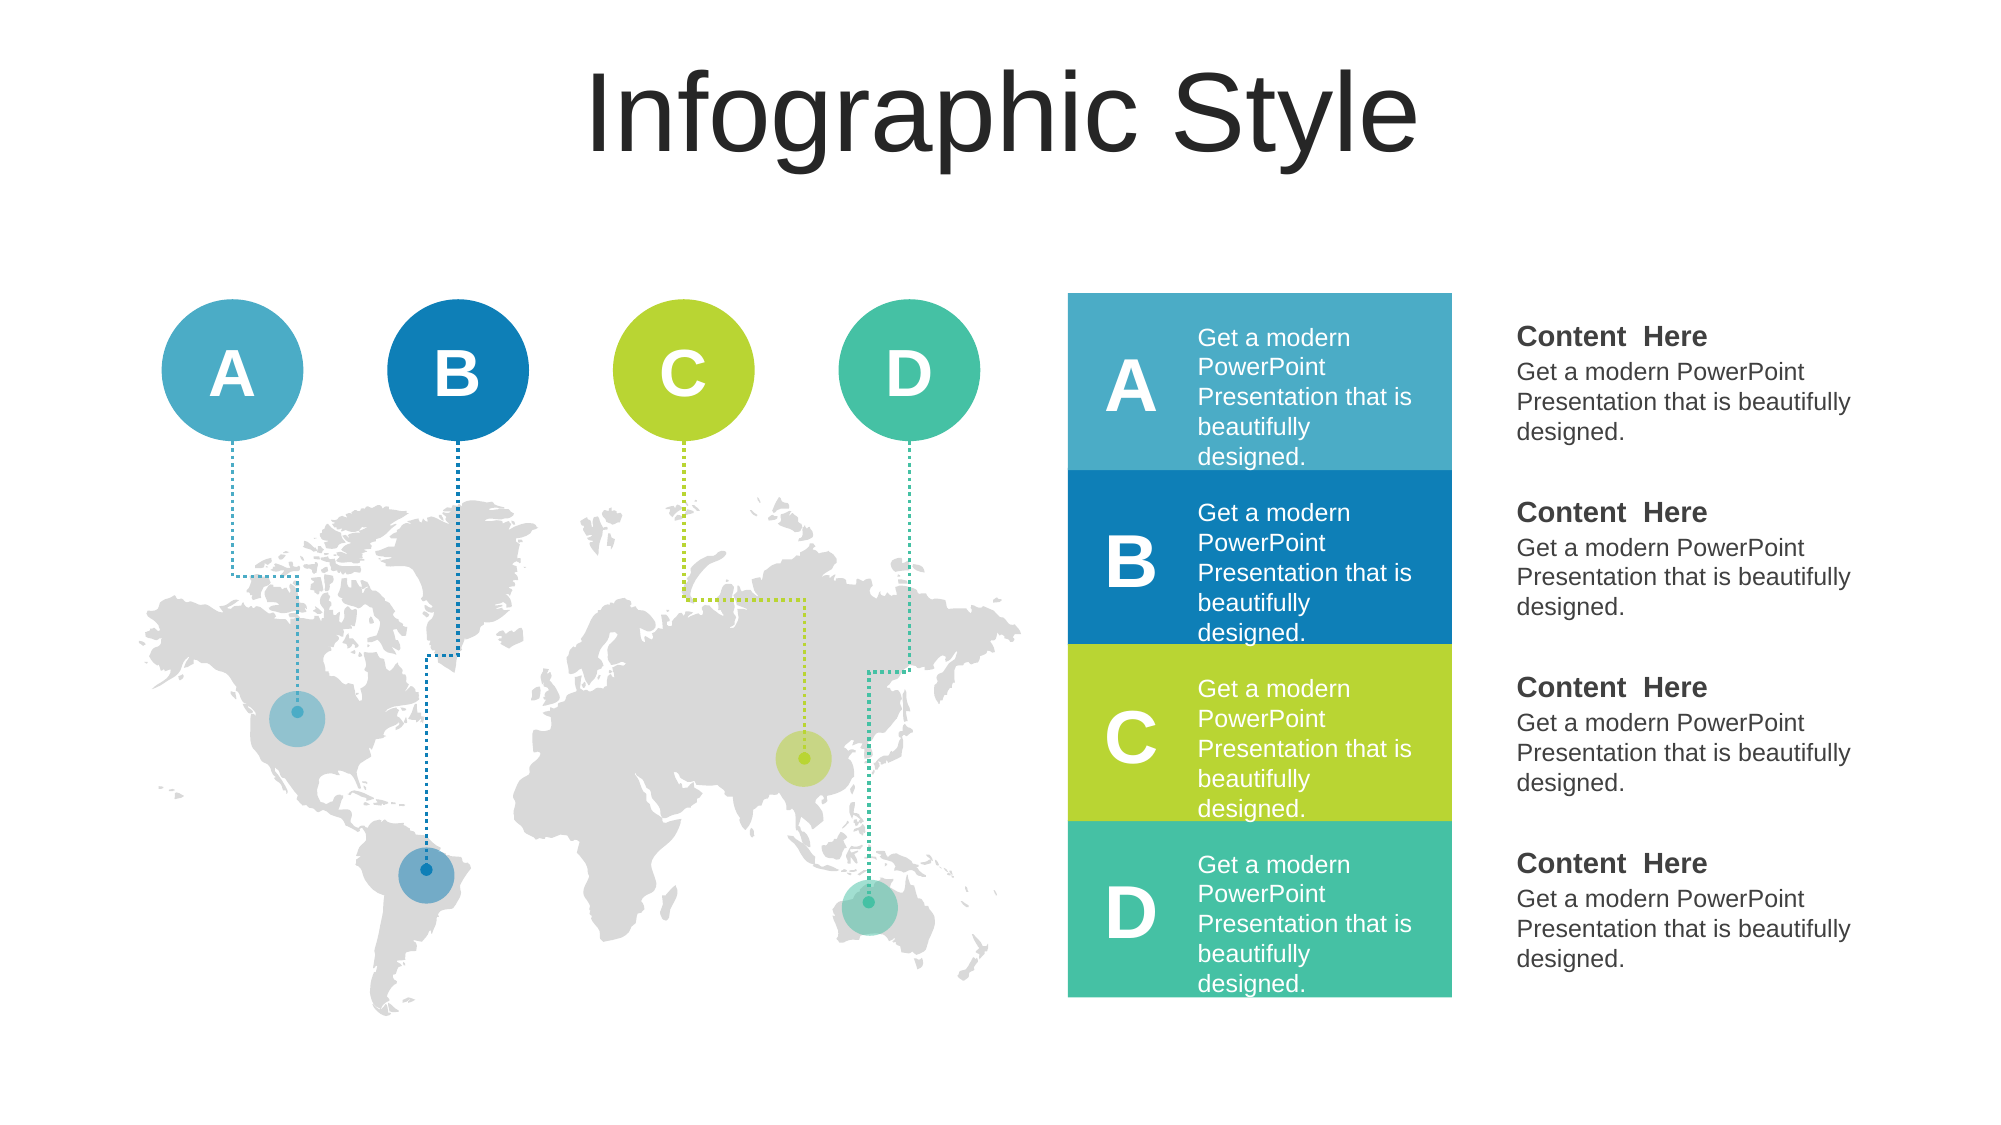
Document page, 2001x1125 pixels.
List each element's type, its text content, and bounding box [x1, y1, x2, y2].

text_box Get a modern PowerPoint Presentation that is beautifully designed. [1182, 840, 1439, 1006]
text_box B [1090, 505, 1169, 610]
list Infographic Style [53, 55, 1952, 175]
text_box A [1090, 329, 1169, 434]
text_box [1501, 485, 1892, 630]
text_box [138, 496, 1022, 1016]
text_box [1501, 836, 1892, 981]
text_box A [160, 298, 305, 443]
text_box B [386, 298, 531, 443]
text_box [1067, 292, 1453, 471]
text_box C [1090, 680, 1169, 786]
text_box D [837, 298, 982, 443]
text_box Get a modern PowerPoint Presentation that is beautifully designed. [1182, 664, 1439, 830]
text_box [1067, 822, 1453, 998]
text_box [227, 639, 657, 672]
text_box Get a modern PowerPoint Presentation that is beautifully designed. [1182, 313, 1439, 478]
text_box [585, 539, 903, 661]
text_box C [611, 298, 756, 443]
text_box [658, 651, 1120, 693]
text_box D [1090, 856, 1169, 962]
text_box Get a modern PowerPoint Presentation that is beautifully designed. [1182, 489, 1439, 654]
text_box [129, 544, 401, 610]
text_box [1067, 643, 1453, 822]
text_box [1067, 471, 1453, 643]
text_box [1501, 660, 1892, 806]
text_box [1501, 309, 1892, 454]
